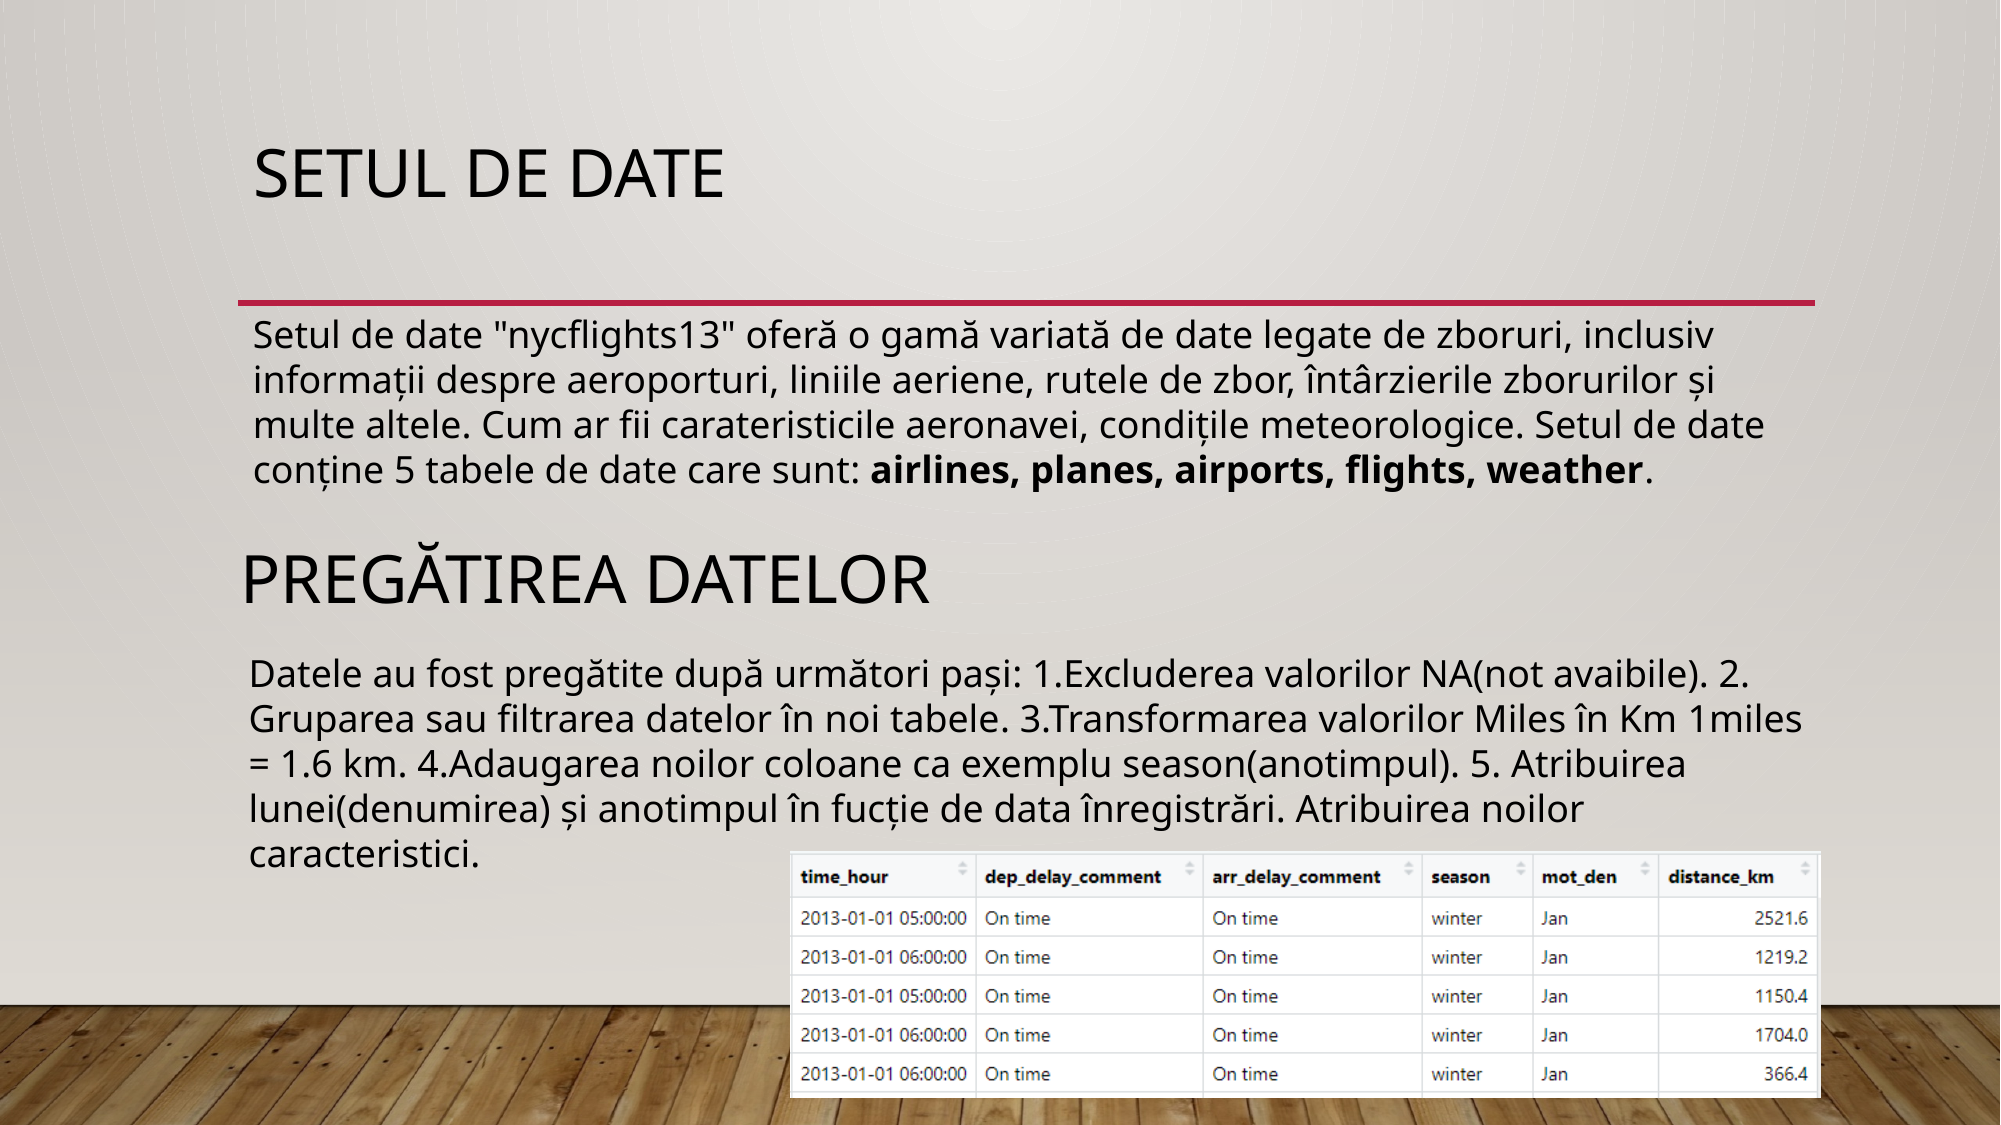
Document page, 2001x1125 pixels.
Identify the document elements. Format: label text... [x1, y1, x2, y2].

text_box Datele au fost pregătite după următori pași: 1.Excluderea valorilor NA(not avaibile). 2. Gruparea sau filtrarea datelor în noi tabele. 3.Transformarea valorilor Miles în Km 1miles = 1.6 km. 4.Adaugarea noilor coloane ca exemplu season(anotimpul). 5. Atribuirea lunei(denumirea) și anotimpul în fucție de data înregistrări. Atribuirea noilor caracteristici. [233, 642, 1821, 883]
text_box Pregătirea datelor [225, 537, 1801, 711]
picture [0, 851, 2000, 1125]
title Setul de date [238, 131, 1814, 304]
text_box Setul de date "nycflights13" oferă o gamă variată de date legate de zboruri, inclusiv informații despre aeroporturi, liniile aeriene, rutele de zbor, întârzierile zborurilor și multe altele. Cum ar fii carateristicile aeronavei, condițile meteorologice. Setul de date conține 5 tabele de date care sunt: airlines, planes, airports, flights, weather. [238, 304, 1825, 499]
